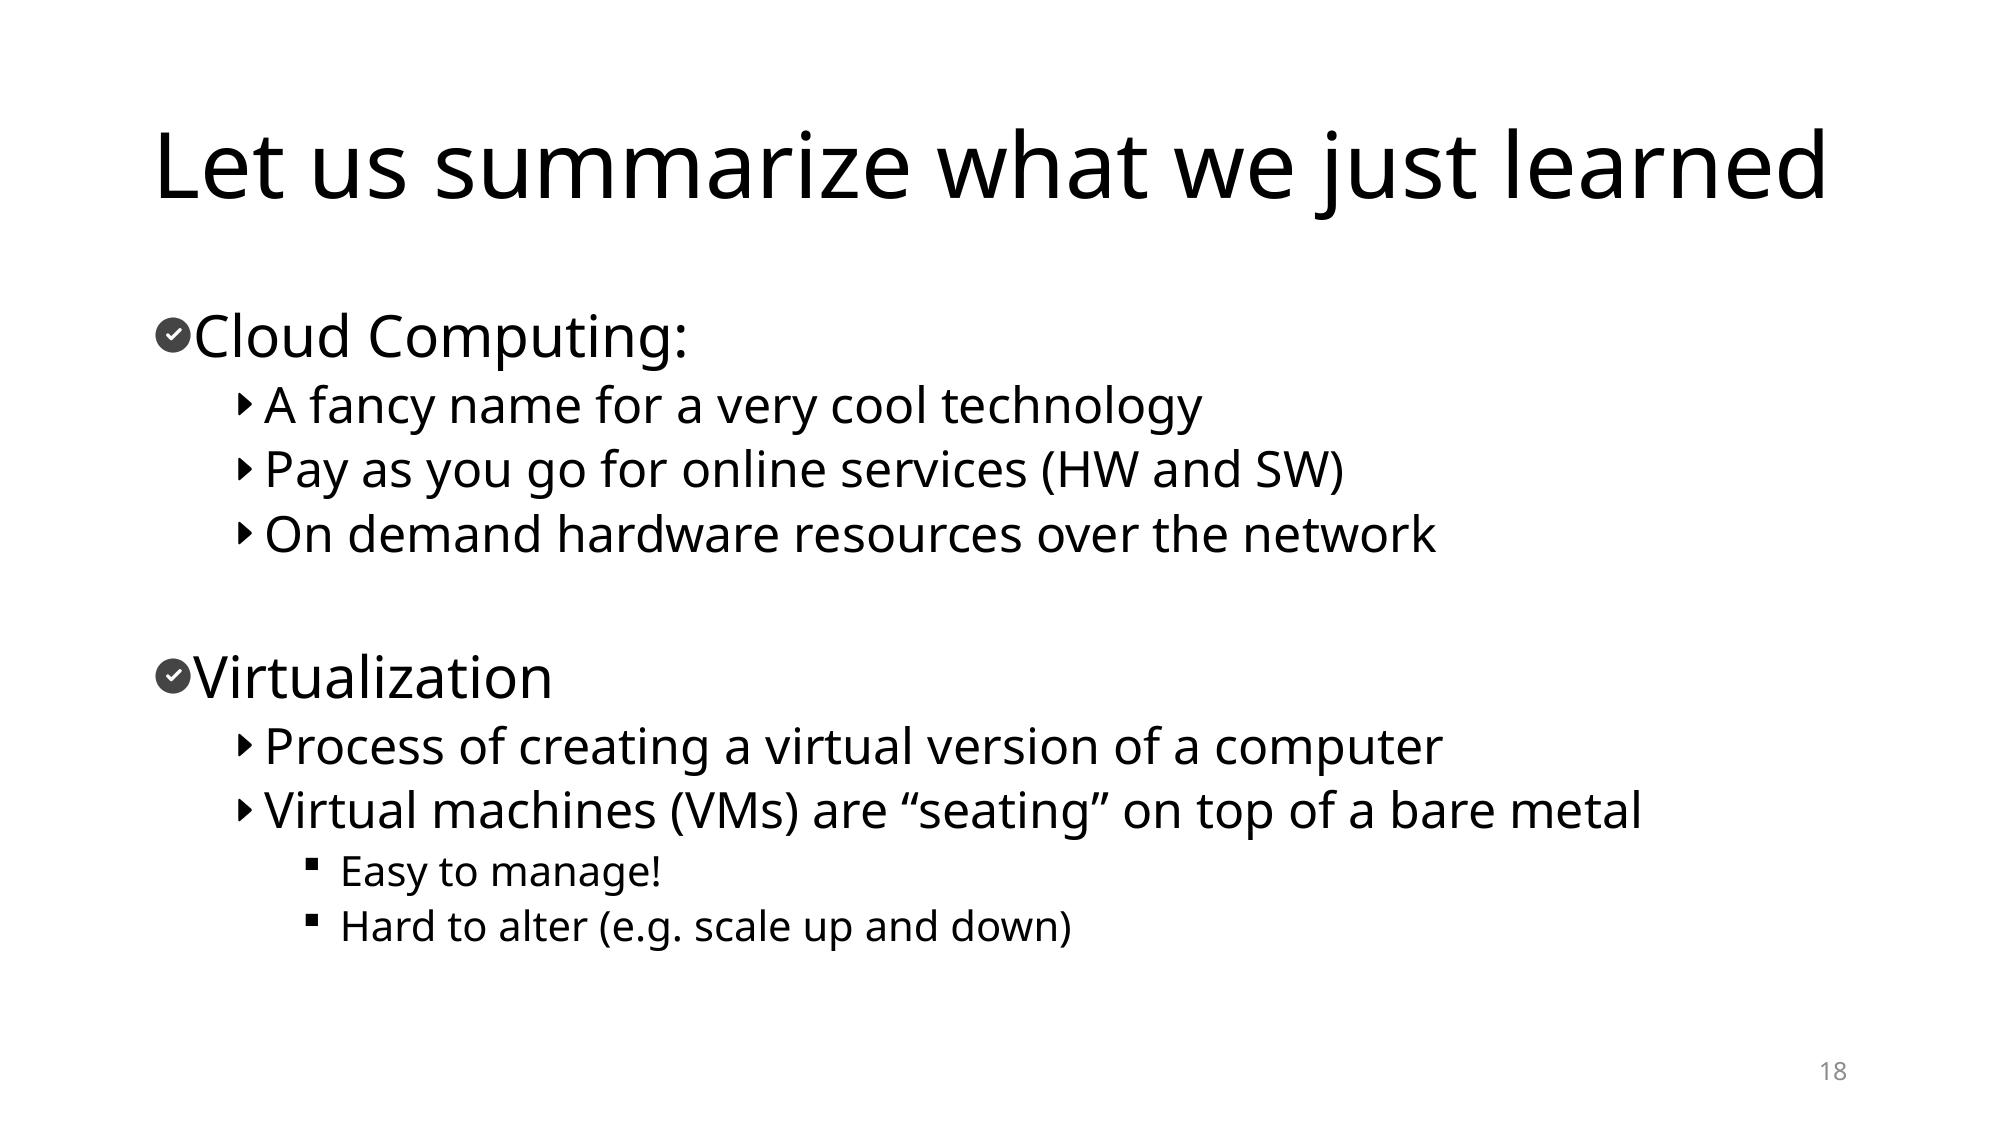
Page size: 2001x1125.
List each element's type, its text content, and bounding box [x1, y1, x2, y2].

picture [227, 727, 263, 763]
picture [227, 792, 263, 828]
picture [152, 314, 194, 356]
slide_number 18 [1412, 1042, 1863, 1103]
list Cloud Computing: A fancy name for a very cool technology Pay as you go for online services (HW and SW) On demand hardware resources over the network Virtualization Process of creating a virtual version of a computer Virtual machines (VMs) are “seating” on top of a bare metal Easy to manage! Hard to alter (e.g. scale up and down) [137, 299, 1863, 1014]
title Let us summarize what we just learned [137, 59, 1863, 278]
picture [152, 655, 194, 697]
picture [227, 451, 263, 487]
picture [227, 386, 263, 422]
picture [227, 515, 263, 551]
